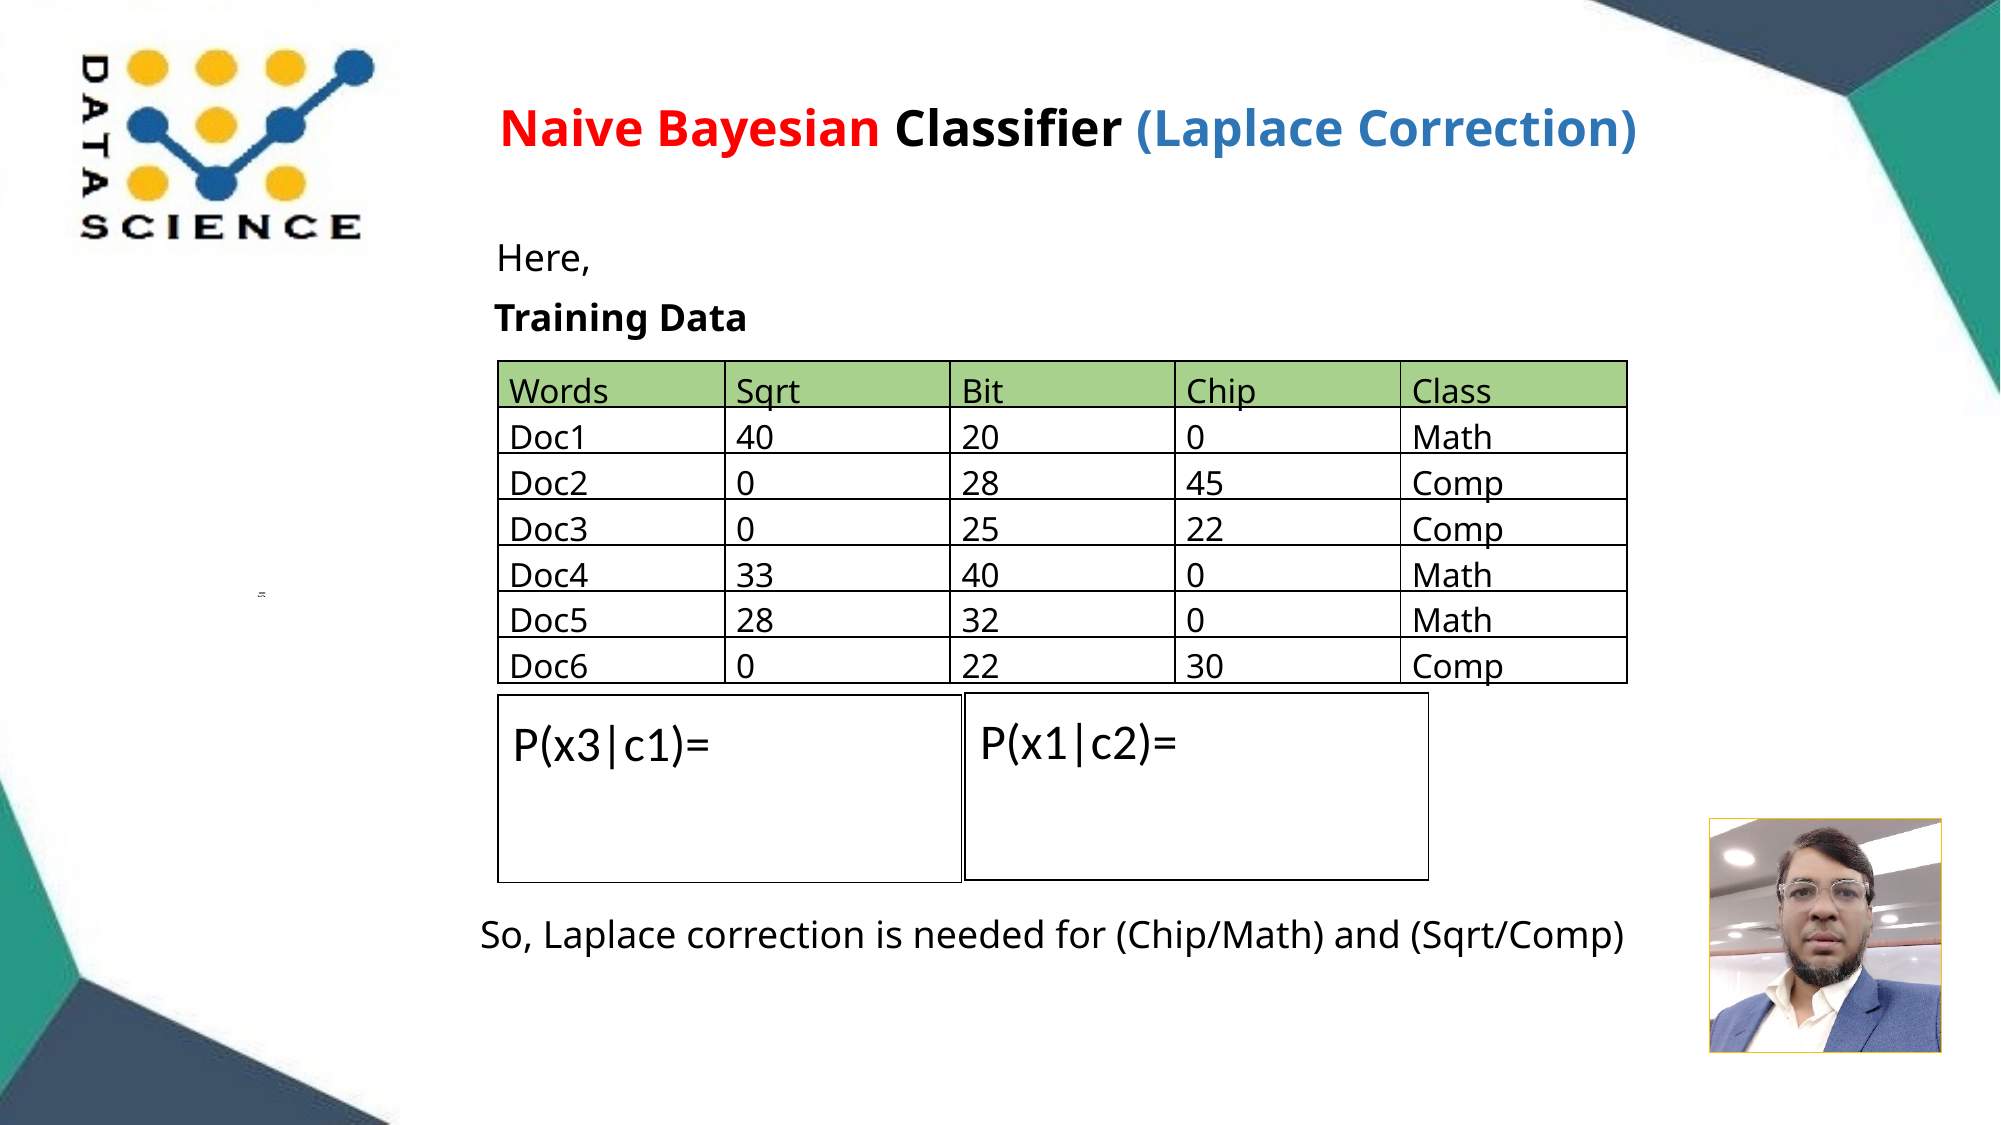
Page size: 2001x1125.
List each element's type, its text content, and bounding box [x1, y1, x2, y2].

table_cell 0 [726, 454, 949, 498]
table_cell Comp [1401, 500, 1626, 544]
table_header Words [499, 362, 724, 406]
table_cell Math [1401, 408, 1626, 452]
table_cell 40 [951, 546, 1174, 590]
table_cell 0 [1176, 546, 1400, 590]
table_cell Doc3 [499, 500, 724, 544]
table_cell 20 [951, 408, 1174, 452]
table_header Chip [1176, 362, 1400, 406]
table_cell Math [1401, 592, 1626, 636]
table_cell 40 [726, 408, 949, 452]
table_cell Doc2 [499, 454, 724, 498]
table_header Sqrt [726, 362, 949, 406]
table_cell 0 [726, 638, 949, 682]
table_cell 0 [1176, 408, 1400, 452]
table_cell 28 [726, 592, 949, 636]
text_box Here, [481, 219, 606, 286]
table_cell Math [1401, 546, 1626, 590]
table_cell 22 [1176, 500, 1400, 544]
text_box Training Data [479, 286, 1055, 346]
table_cell Comp [1401, 454, 1626, 498]
table_cell Doc1 [499, 408, 724, 452]
table_cell 45 [1176, 454, 1400, 498]
table_cell 25 [951, 500, 1174, 544]
table_cell 28 [951, 454, 1174, 498]
table_cell 32 [951, 592, 1174, 636]
table_cell Doc6 [499, 638, 724, 682]
text_box So, Laplace correction is needed for (Chip/Math) and (Sqrt/Comp) [465, 896, 1709, 964]
table_header Bit [951, 362, 1174, 406]
table_cell 0 [1176, 592, 1400, 636]
table_cell 33 [726, 546, 949, 590]
table_cell Comp [1401, 638, 1626, 682]
picture [0, 0, 2001, 1125]
table_header Class [1401, 362, 1626, 406]
table_cell Doc5 [499, 592, 724, 636]
table_cell 0 [726, 500, 949, 544]
table_cell 30 [1176, 638, 1400, 682]
table_cell 22 [951, 638, 1174, 682]
text_box Naive Bayesian Classifier (Laplace Correction) [440, 80, 1710, 164]
table_cell Doc4 [499, 546, 724, 590]
